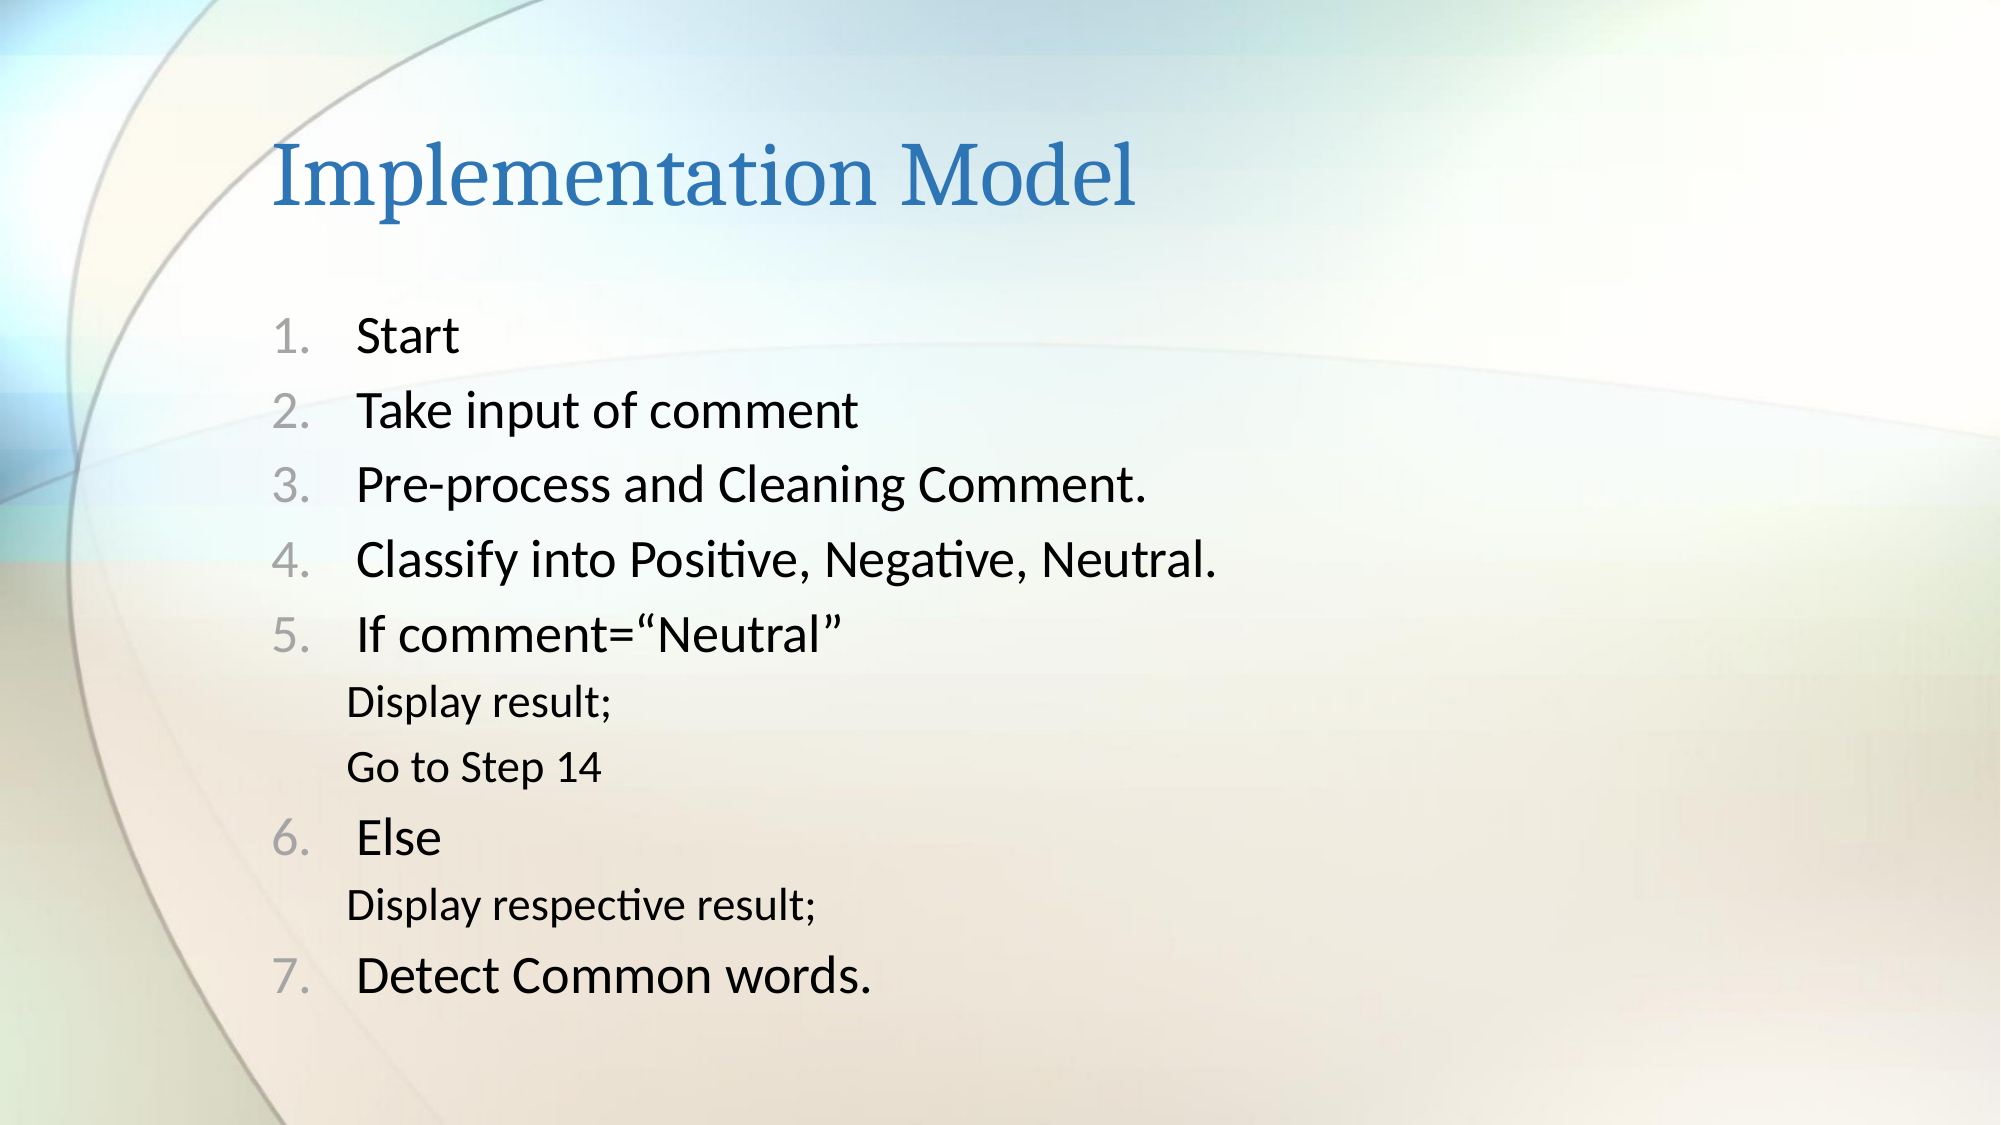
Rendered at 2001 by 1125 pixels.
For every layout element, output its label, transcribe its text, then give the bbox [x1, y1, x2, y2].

picture [0, 0, 2001, 1125]
title Implementation Model [256, 59, 1863, 278]
list Start Take input of comment Pre-process and Cleaning Comment. Classify into Positive, Negative, Neutral. If comment=“Neutral” Display result; Go to Step 14 Else Display respective result; Detect Common words. [256, 299, 1863, 1014]
